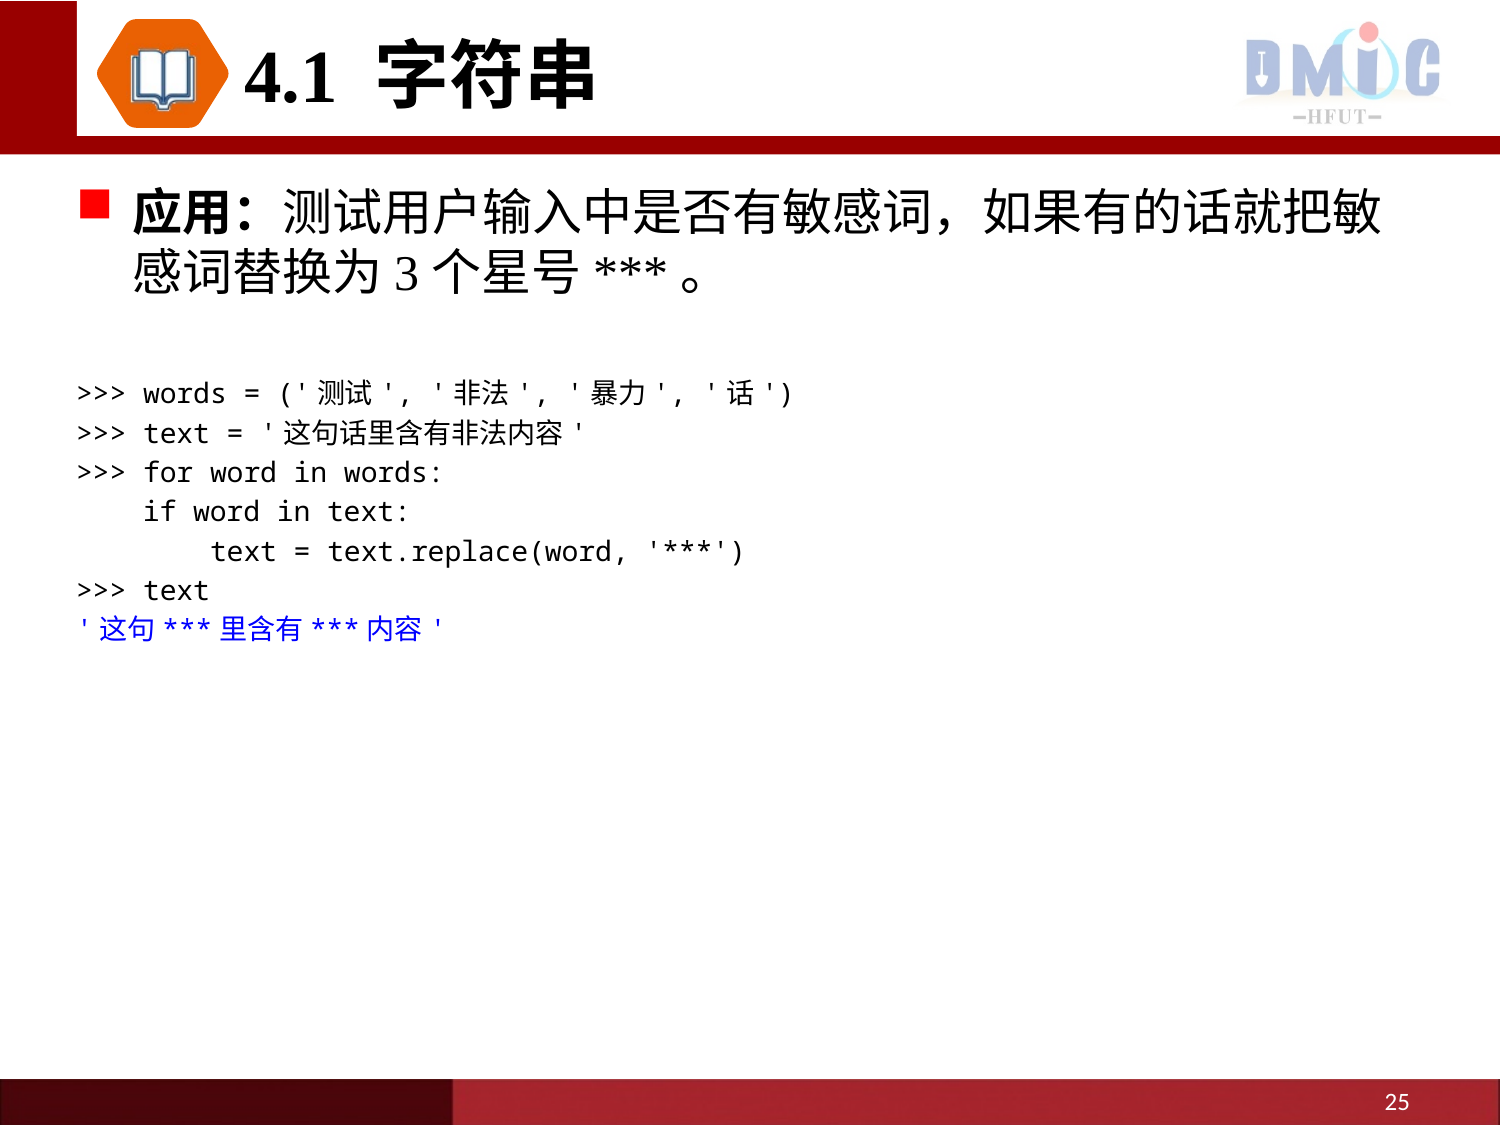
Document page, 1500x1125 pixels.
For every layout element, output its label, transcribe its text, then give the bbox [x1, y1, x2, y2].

list 应用：测试用户输入中是否有敏感词，如果有的话就把敏感词替换为3个星号***。 >>> words = ('测试', '非法', '暴力', '话') >>> text = '这句话里含有非法内容' >>> for word in words: if word in text: text = text.replace(word, '***') >>> text '这句***里含有***内容' [60, 172, 1426, 730]
picture [0, 1079, 1500, 1125]
slide_number 25 [1074, 1081, 1425, 1119]
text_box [0, 18, 933, 129]
